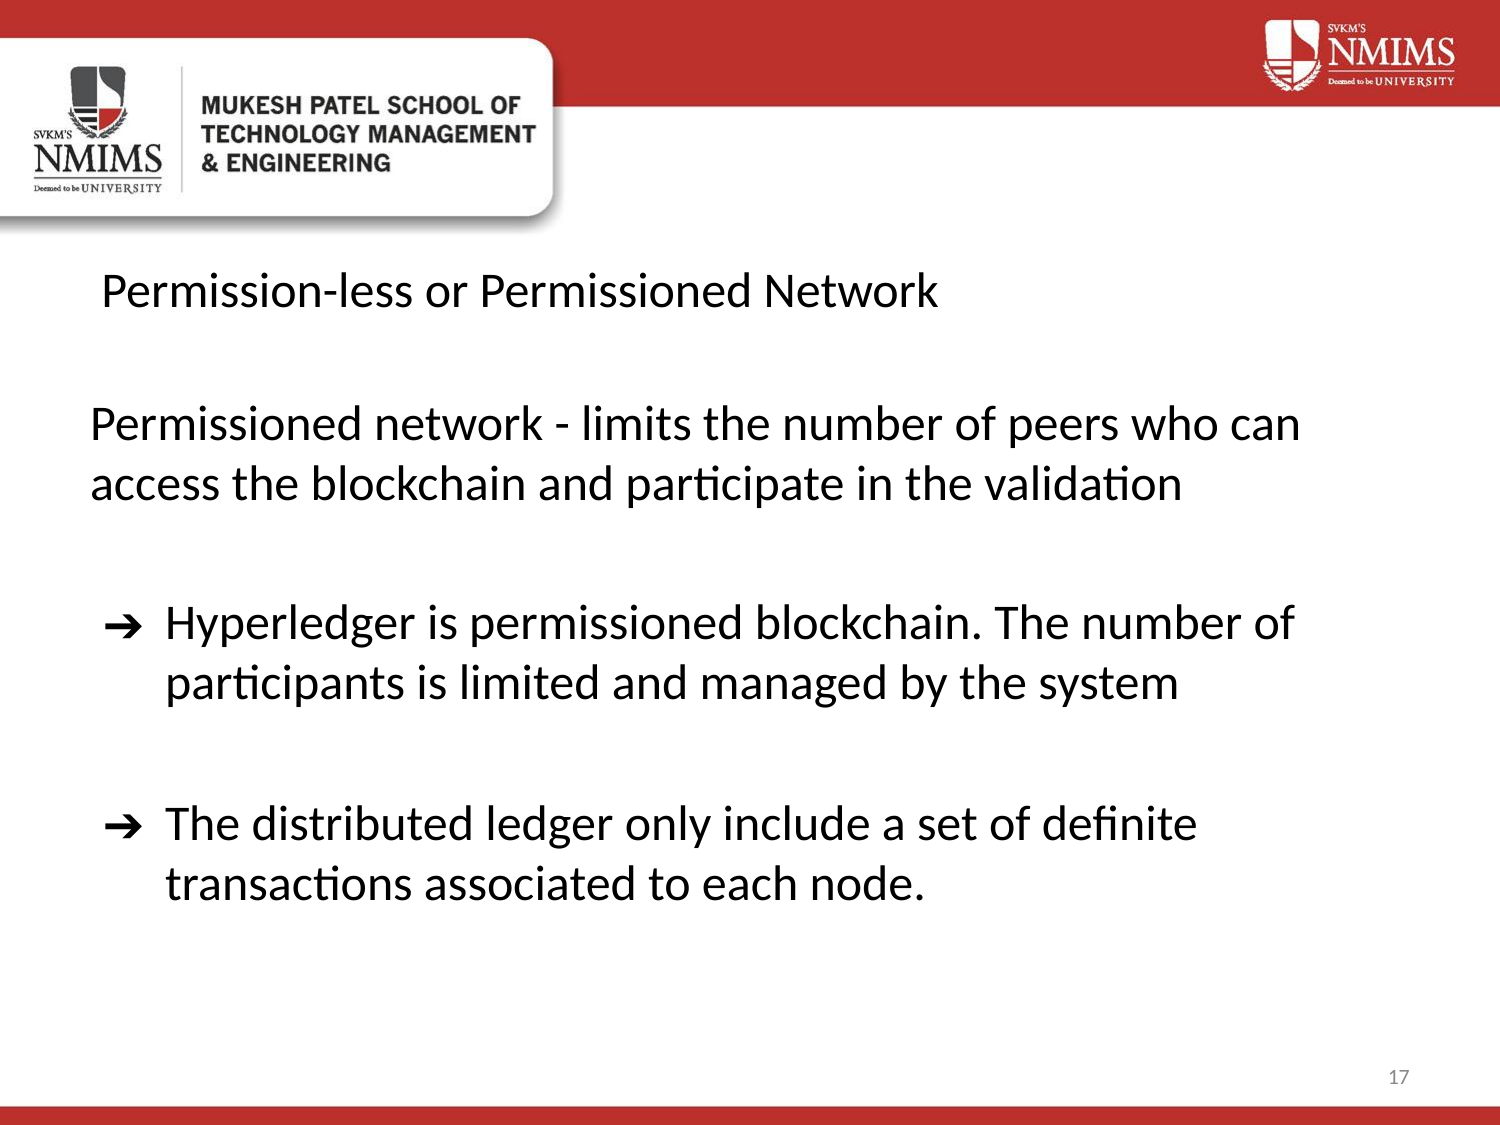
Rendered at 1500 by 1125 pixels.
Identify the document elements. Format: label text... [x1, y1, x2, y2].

list Permissioned network - limits the number of peers who can access the blockchain and participate in the validation Hyperledger is permissioned blockchain. The number of participants is limited and managed by the system The distributed ledger only include a set of definite transactions associated to each node. [75, 375, 1425, 1043]
title Permission-less or Permissioned Network [75, 212, 1425, 363]
picture [0, 0, 1500, 1125]
slide_number ‹#› [1074, 1045, 1425, 1106]
